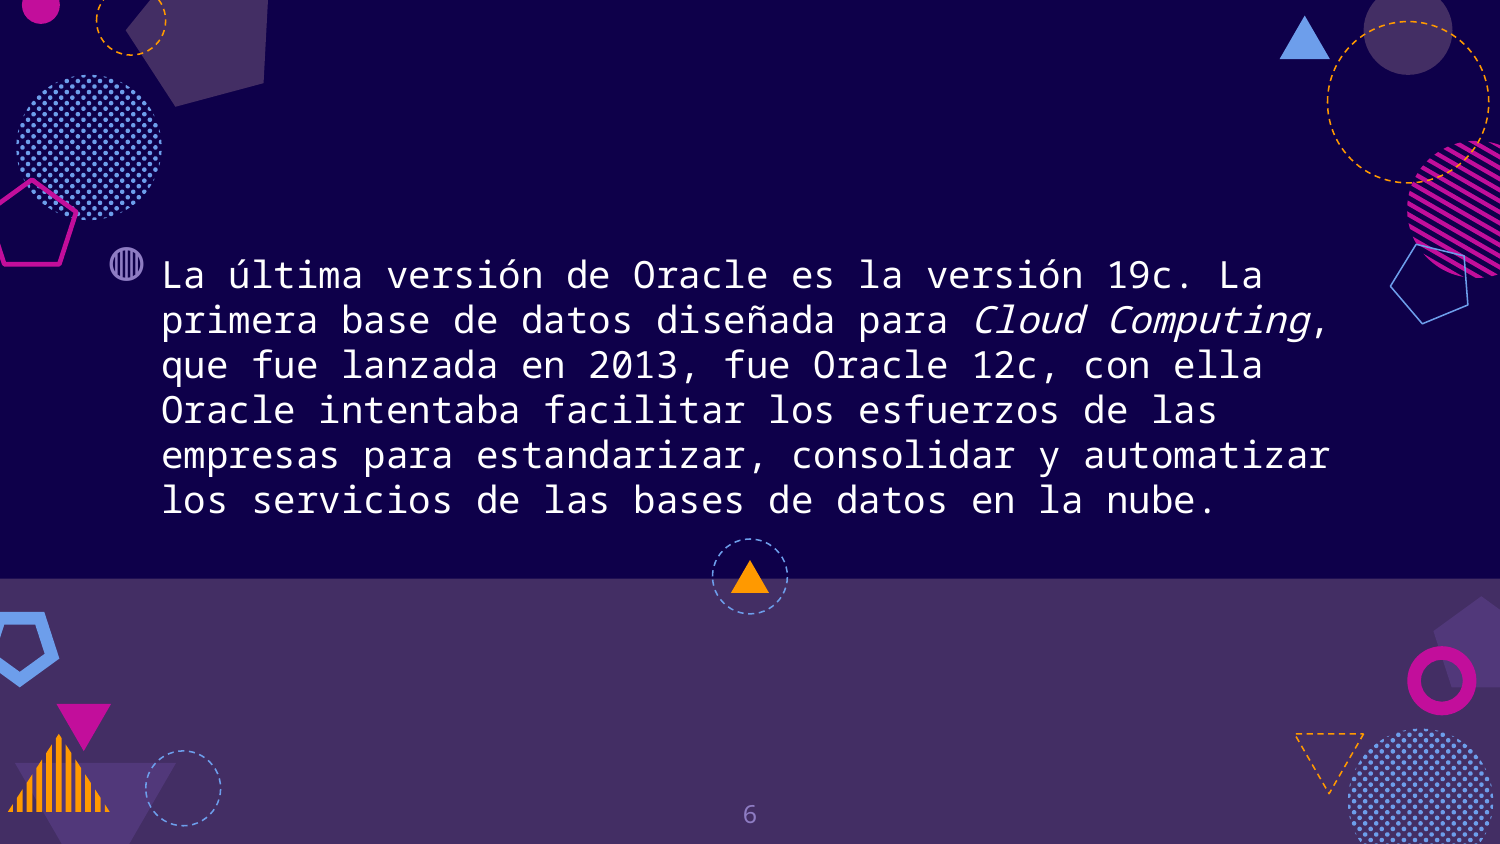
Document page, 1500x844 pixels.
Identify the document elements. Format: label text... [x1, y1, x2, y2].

slide_number 6 [705, 783, 795, 844]
text_box La última versión de Oracle es la versión 19c. La primera base de datos diseñada para Cloud Computing, que fue lanzada en 2013, fue Oracle 12c, con ella Oracle intentaba facilitar los esfuerzos de las empresas para estandarizar, consolidar y automatizar los servicios de las bases de datos en la nube. [71, 235, 1429, 729]
